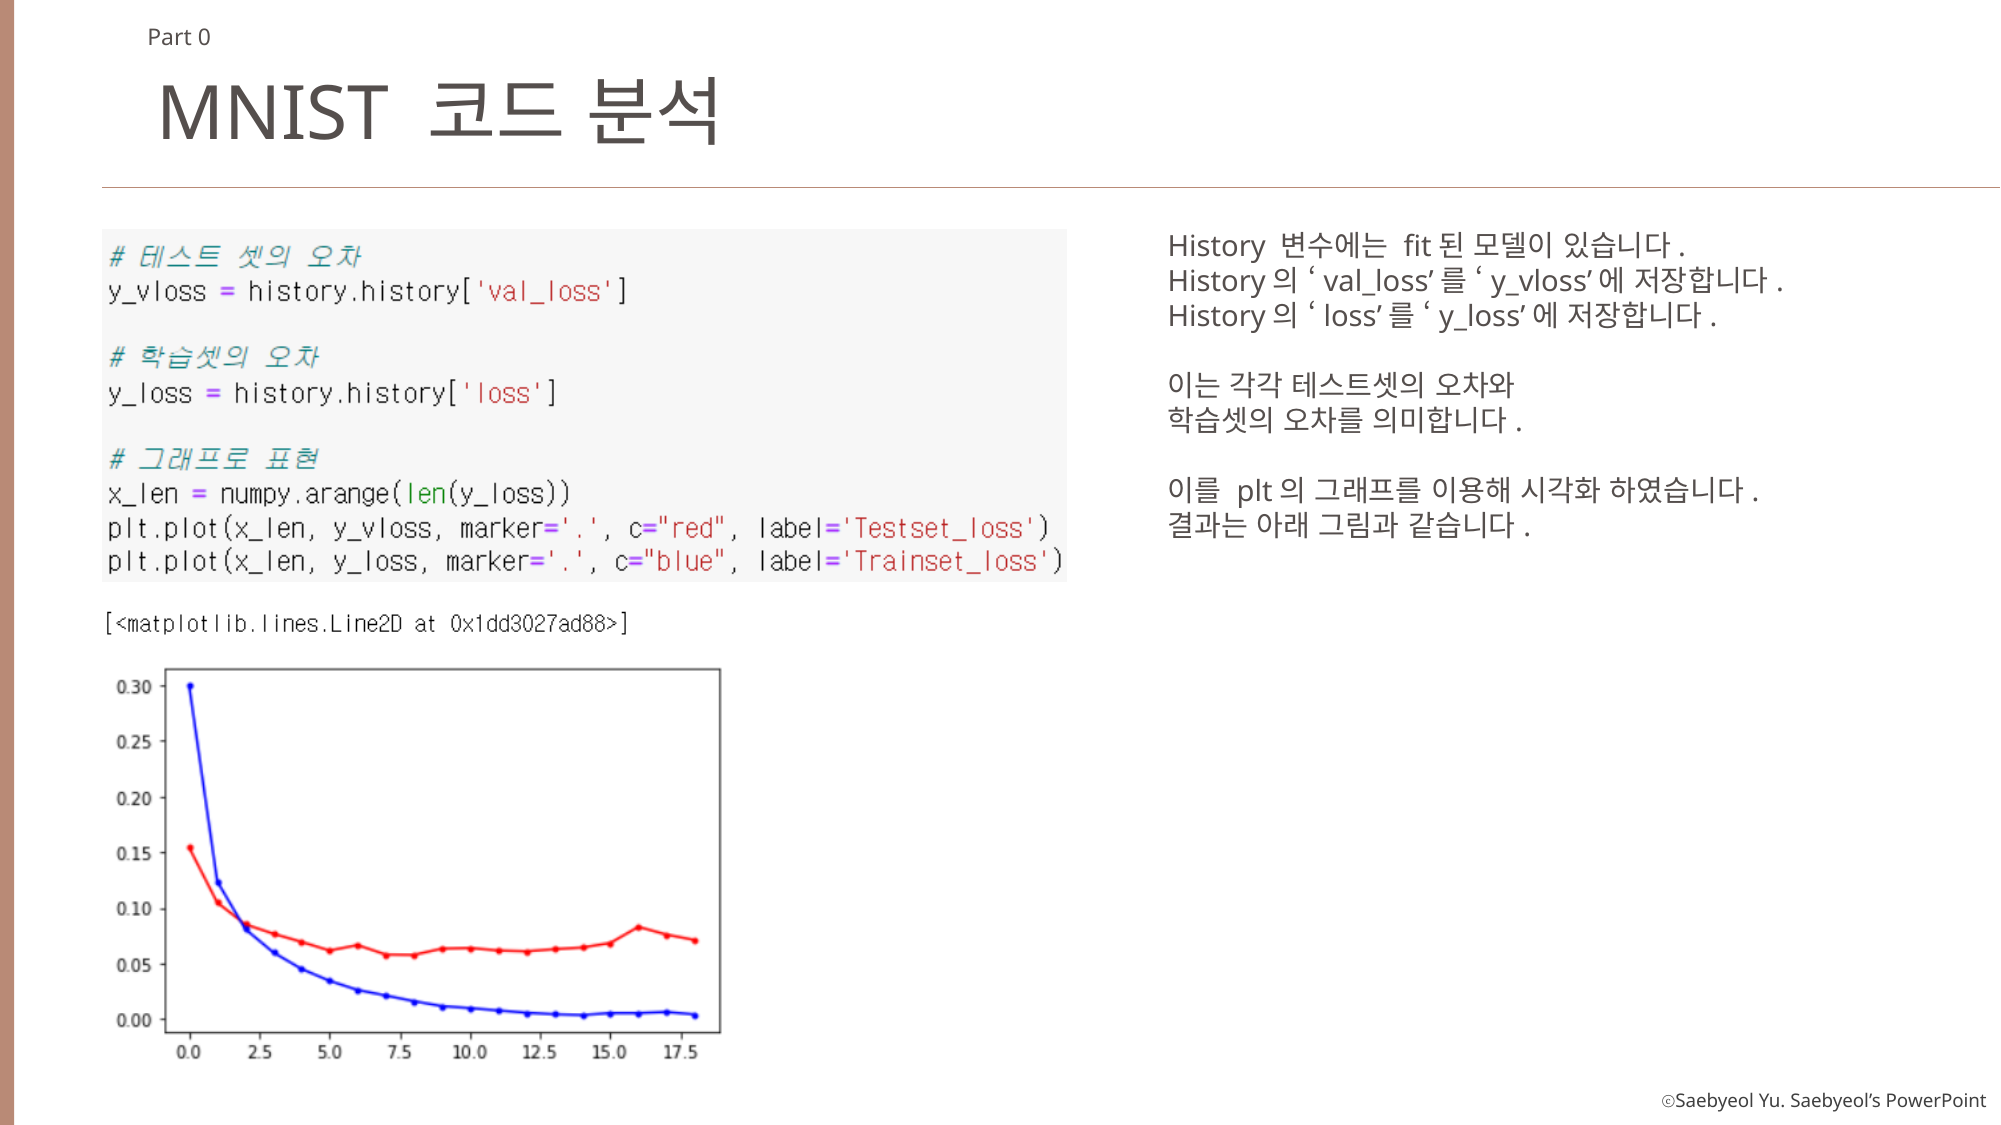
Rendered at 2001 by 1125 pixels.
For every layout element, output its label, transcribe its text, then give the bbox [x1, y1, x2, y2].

text_box History 변수에는 fit된 모델이 있습니다. History의 ‘val_loss’를 ‘y_vloss’에 저장합니다. History의 ‘loss’를 ‘y_loss’에 저장합니다. 이는 각각 테스트셋의 오차와 학습셋의 오차를 의미합니다. 이를 plt의 그래프를 이용해 시각화 하였습니다. 결과는 아래 그림과 같습니다. [1152, 220, 1799, 550]
picture [102, 229, 1067, 582]
text_box [0, 0, 15, 1125]
text_box MNIST 코드 분석 [141, 57, 740, 163]
picture [102, 608, 731, 1068]
text_box Part 0 [132, 15, 226, 58]
